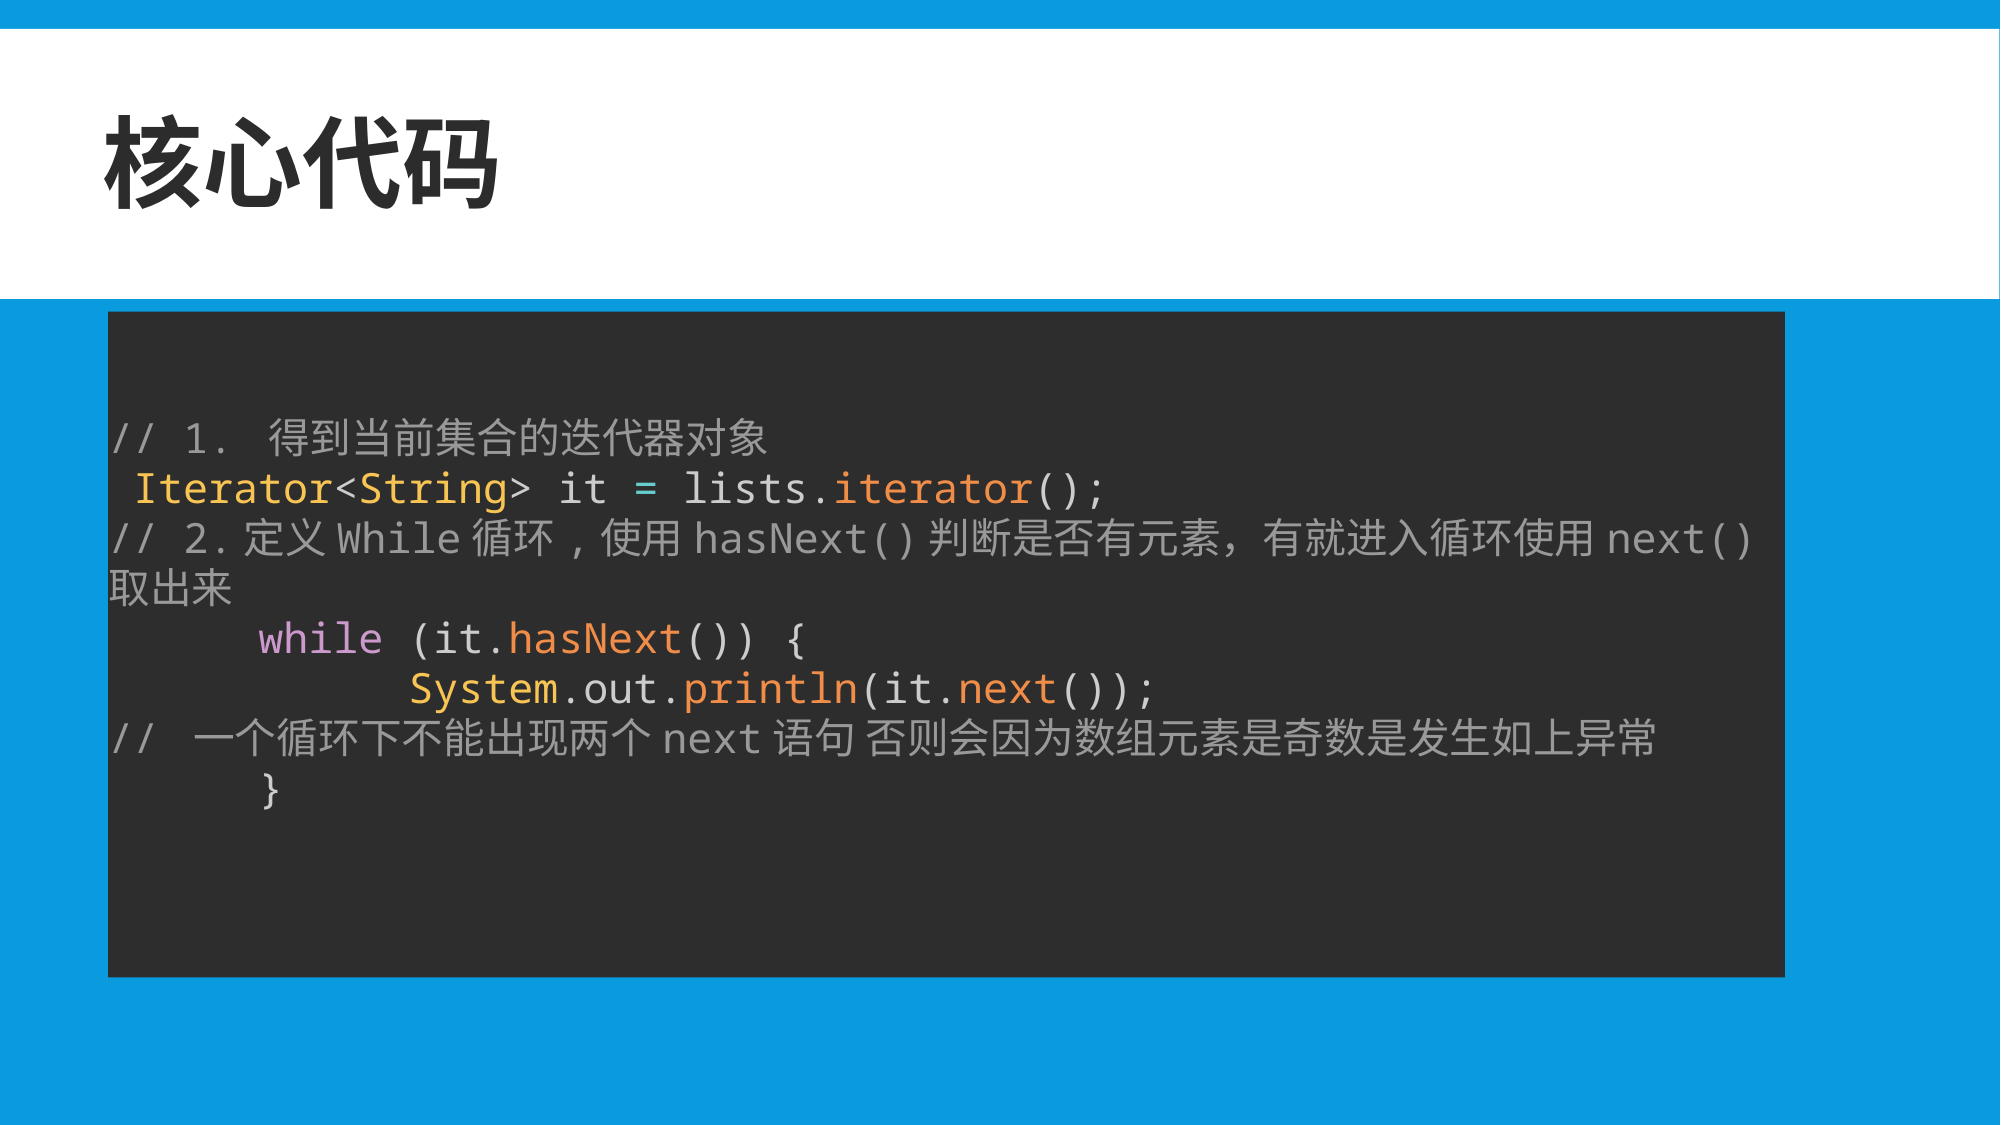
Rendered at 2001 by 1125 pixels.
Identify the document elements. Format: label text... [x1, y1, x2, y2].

list // 1. 得到当前集合的迭代器对象 Iterator<String> it = lists.iterator(); // 2.定义While循环,使用hasNext()判断是否有元素，有就进入循环使用next()取出来 while (it.hasNext()) { System.out.println(it.next()); // 一个循环下不能出现两个next语句 否则会因为数组元素是奇数是发生如上异常 } [108, 311, 1785, 978]
title 核心代码 [87, 45, 1693, 294]
